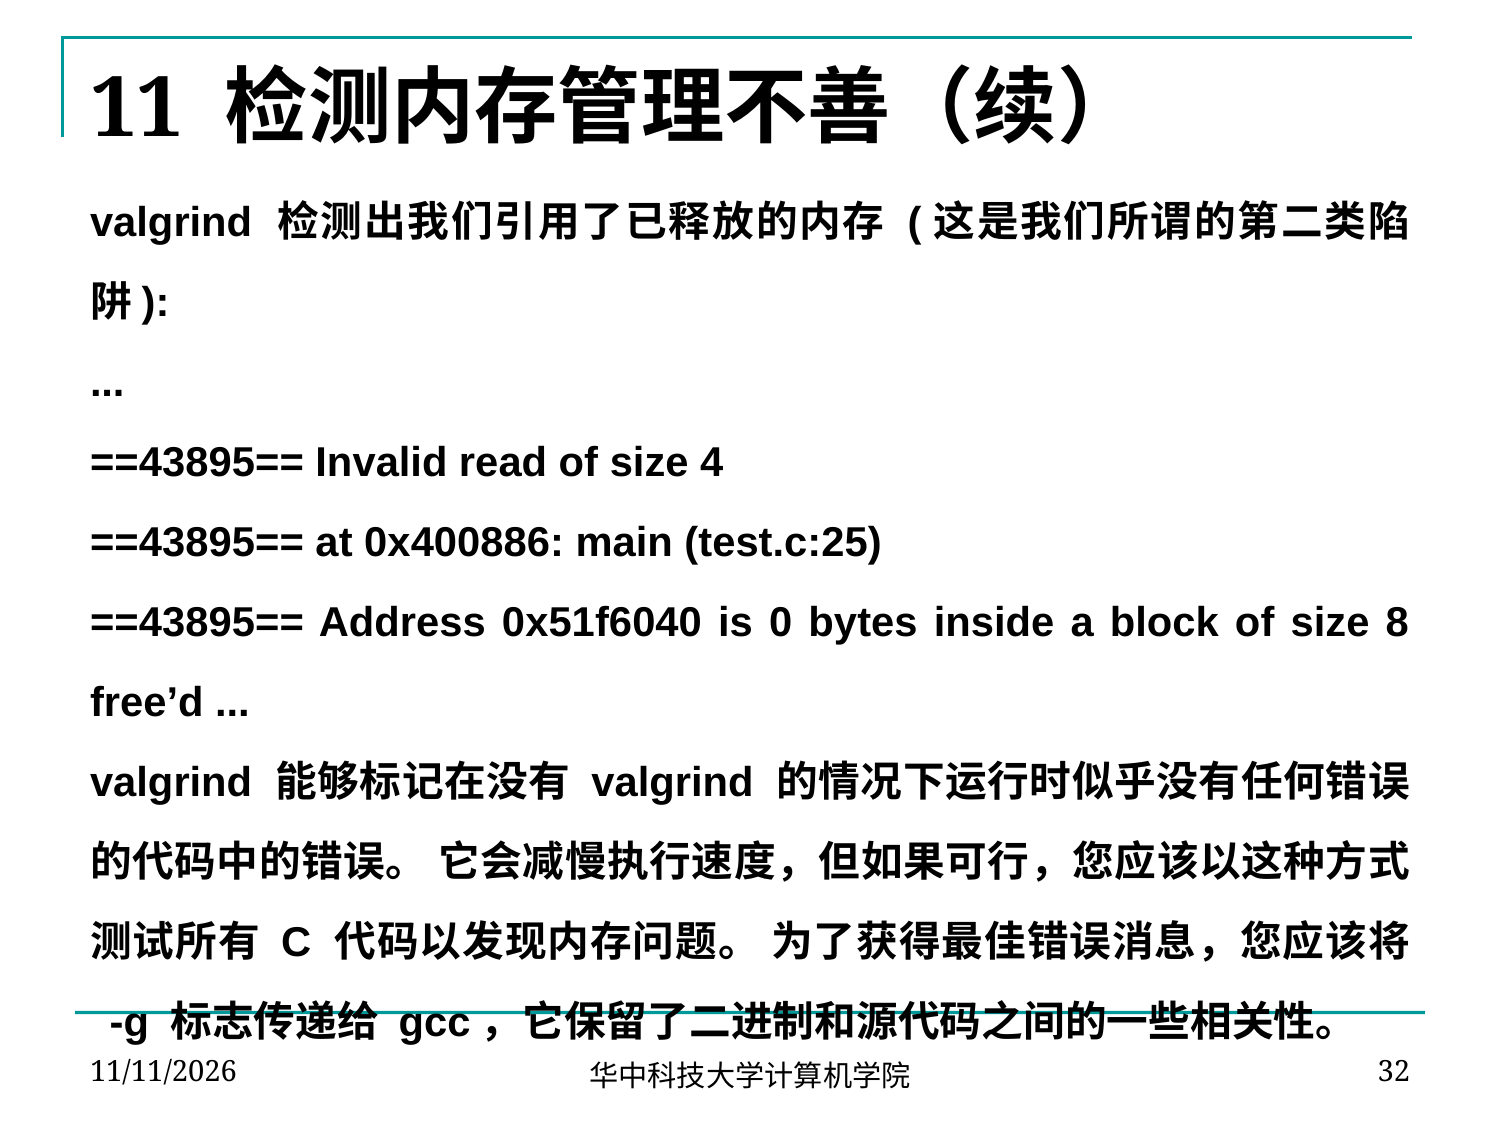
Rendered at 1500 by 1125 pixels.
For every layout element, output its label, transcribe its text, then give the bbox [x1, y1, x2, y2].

title 11 检测内存管理不善（续） [75, 45, 1425, 163]
list valgrind 检测出我们引用了已释放的内存 (这是我们所谓的第二类陷阱): ... ==43895== Invalid read of size 4 ==43895== at 0x400886: main (test.c:25) ==43895== Address 0x51f6040 is 0 bytes inside a block of size 8 free’d ... valgrind 能够标记在没有 valgrind 的情况下运行时似乎没有任何错误的代码中的错误。 它会减慢执行速度，但如果可行，您应该以这种方式测试所有 C 代码以发现内存问题。 为了获得最佳错误消息，您应该将 -g 标志传递给 gcc，它保留了二进制和源代码之间的一些相关性。 [75, 163, 1425, 1000]
footer 华中科技大学计算机学院 [512, 1025, 988, 1100]
slide_number 32 [1074, 1024, 1425, 1100]
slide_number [75, 1024, 425, 1100]
